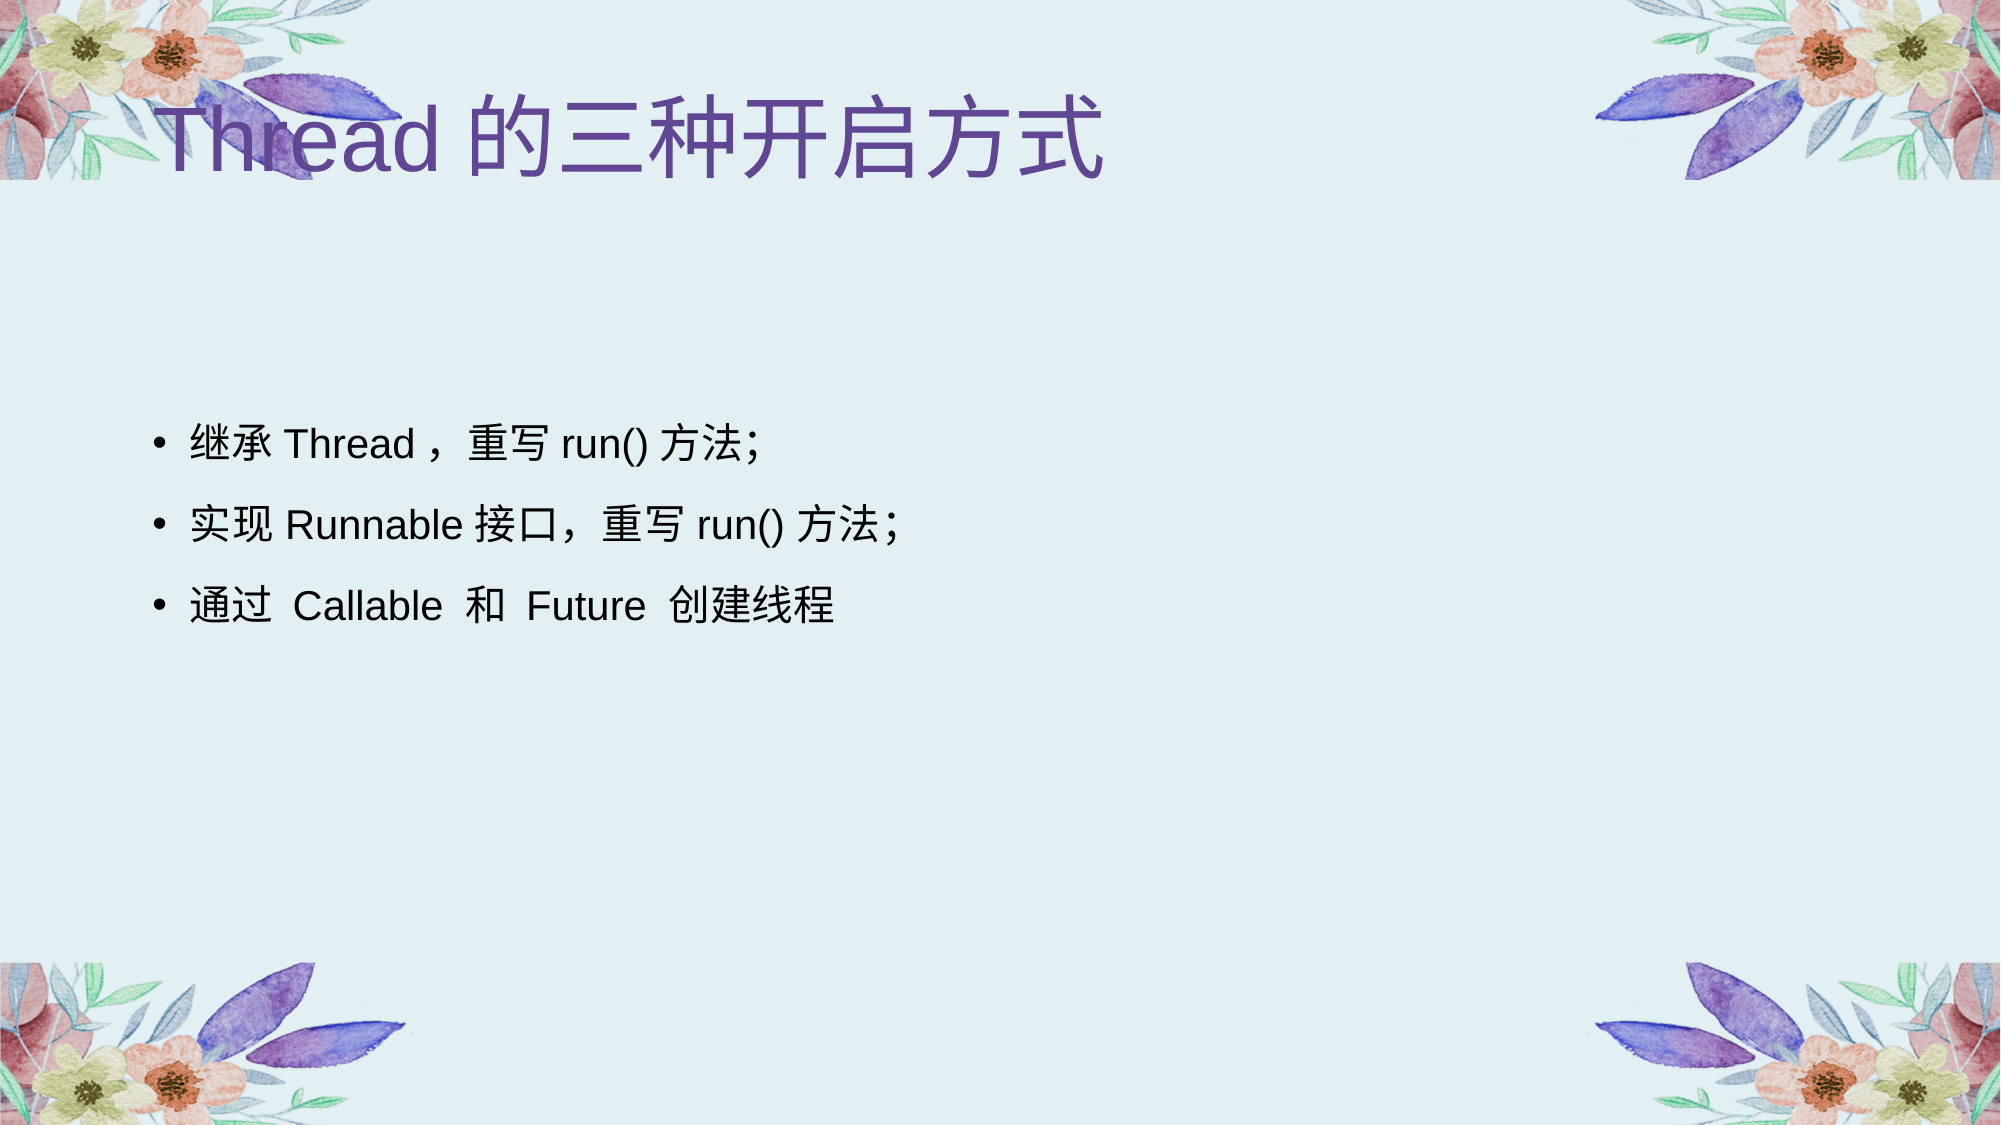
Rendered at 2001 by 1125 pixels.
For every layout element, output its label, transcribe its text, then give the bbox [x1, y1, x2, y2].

text_box 继承Thread，重写run()方法； 实现Runnable接口，重写run()方法； 通过 Callable 和 Future 创建线程 [137, 195, 896, 1003]
picture [1, 963, 530, 1125]
text_box Thread的三种开启方式 [137, 68, 1226, 215]
picture [0, 0, 402, 179]
picture [1470, 963, 2000, 1125]
picture [1596, 0, 2001, 179]
